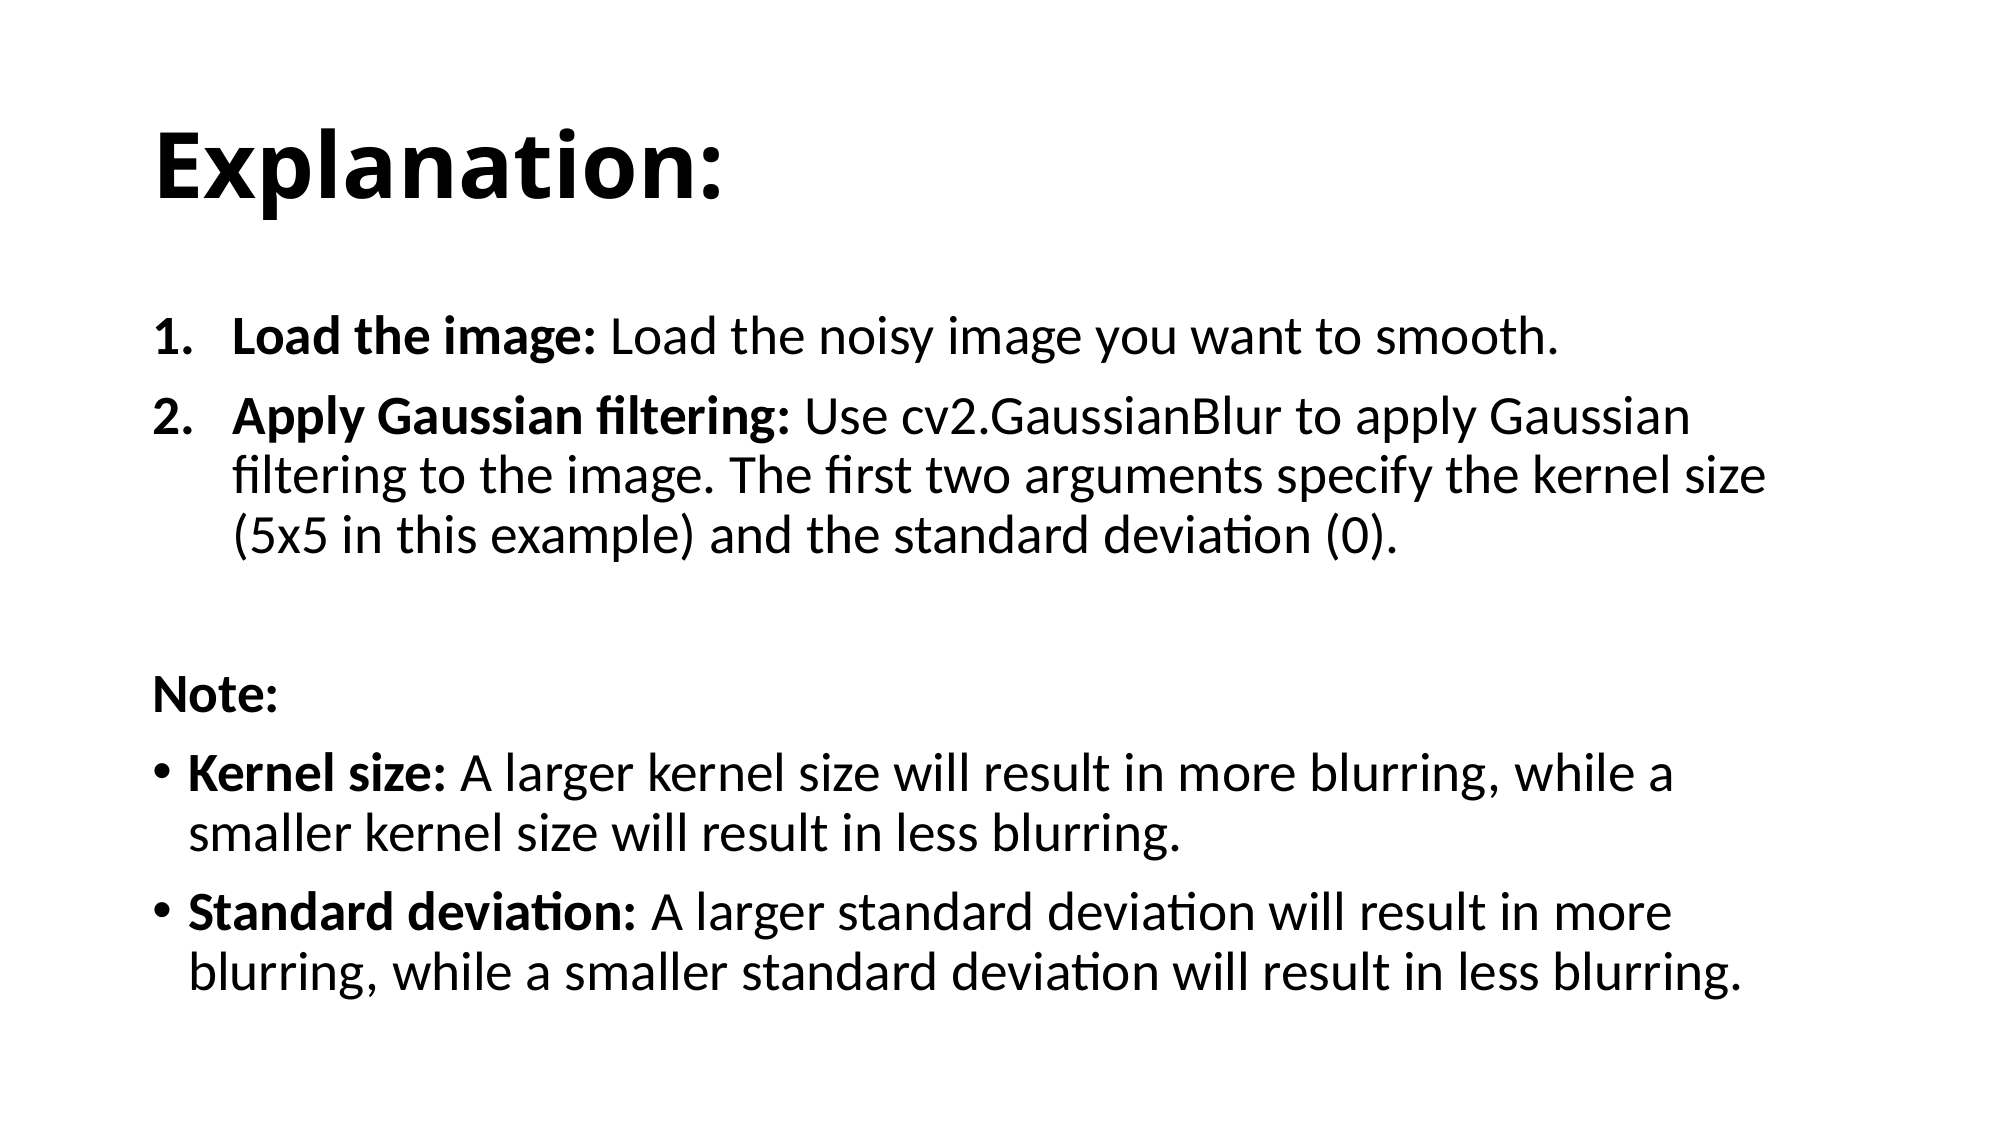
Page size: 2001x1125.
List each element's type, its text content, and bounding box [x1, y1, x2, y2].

title Explanation: [137, 59, 1863, 278]
list Load the image: Load the noisy image you want to smooth. Apply Gaussian filtering: Use cv2.GaussianBlur to apply Gaussian filtering to the image. The first two arguments specify the kernel size (5x5 in this example) and the standard deviation (0). Note: Kernel size: A larger kernel size will result in more blurring, while a smaller kernel size will result in less blurring. Standard deviation: A larger standard deviation will result in more blurring, while a smaller standard deviation will result in less blurring. [137, 299, 1863, 1014]
